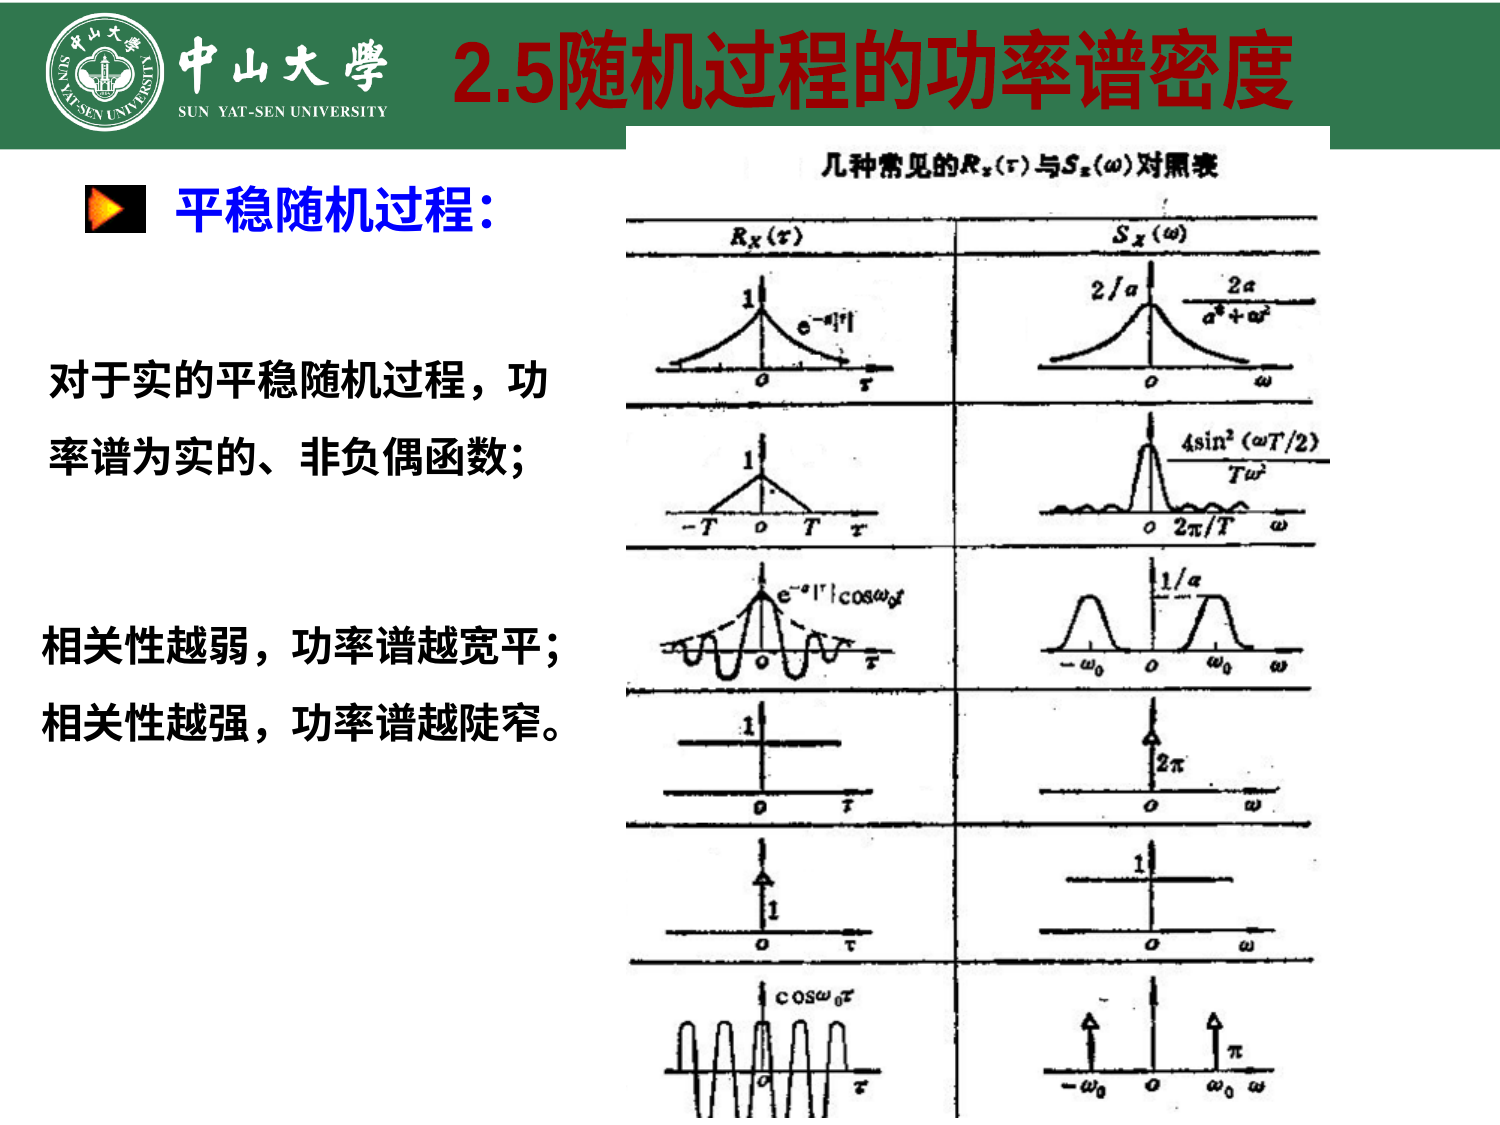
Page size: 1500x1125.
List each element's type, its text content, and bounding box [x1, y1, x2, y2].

picture [41, 0, 421, 233]
text_box 平稳随机过程： [159, 171, 559, 246]
text_box 相关性越弱，功率谱越宽平； 相关性越强，功率谱越陡窄。 [26, 584, 603, 755]
picture [626, 126, 1330, 1118]
text_box 对于实的平稳随机过程，功率谱为实的、非负偶函数； [33, 318, 595, 489]
